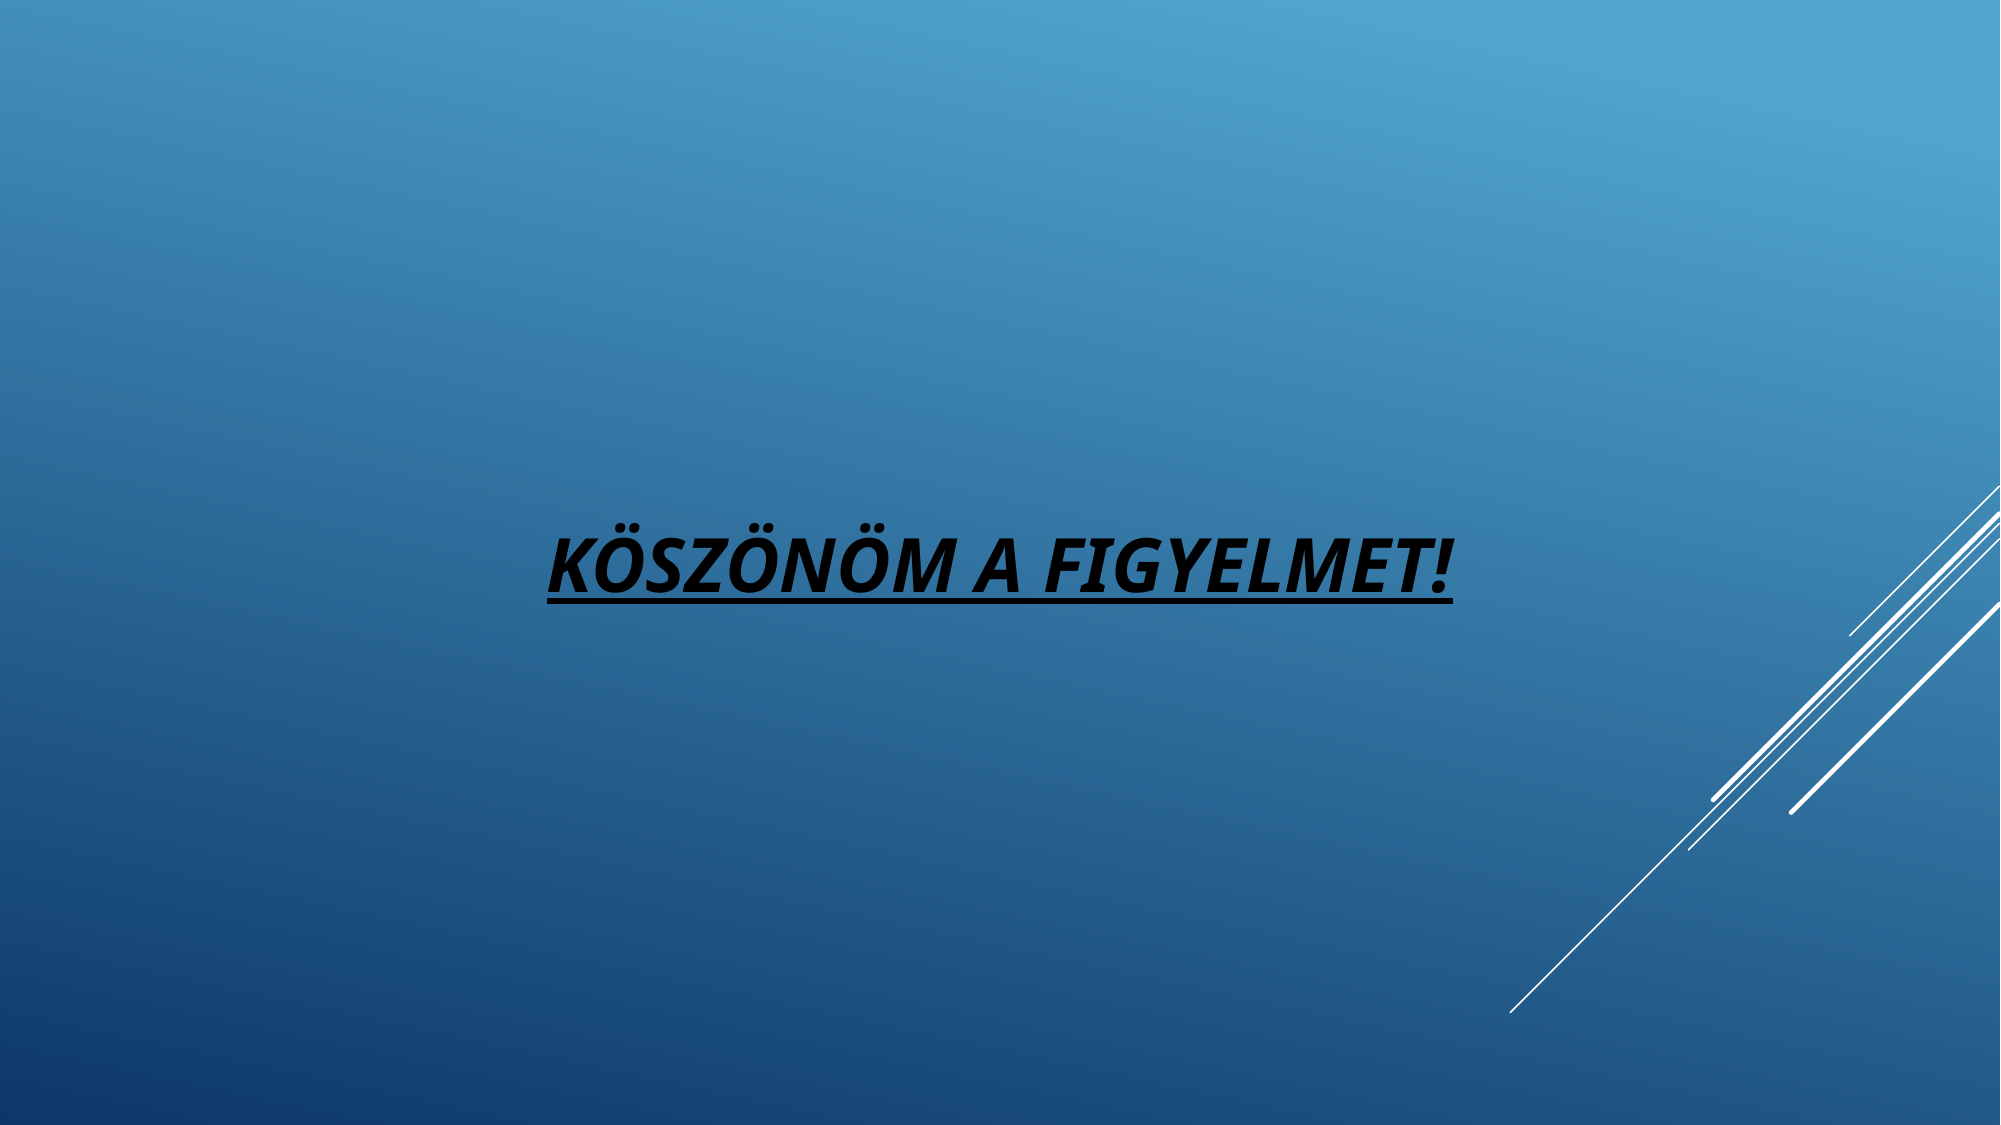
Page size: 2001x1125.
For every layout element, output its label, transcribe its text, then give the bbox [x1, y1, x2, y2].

title KÖSZÖNÖM A FIGYELMET! [300, 438, 1700, 687]
